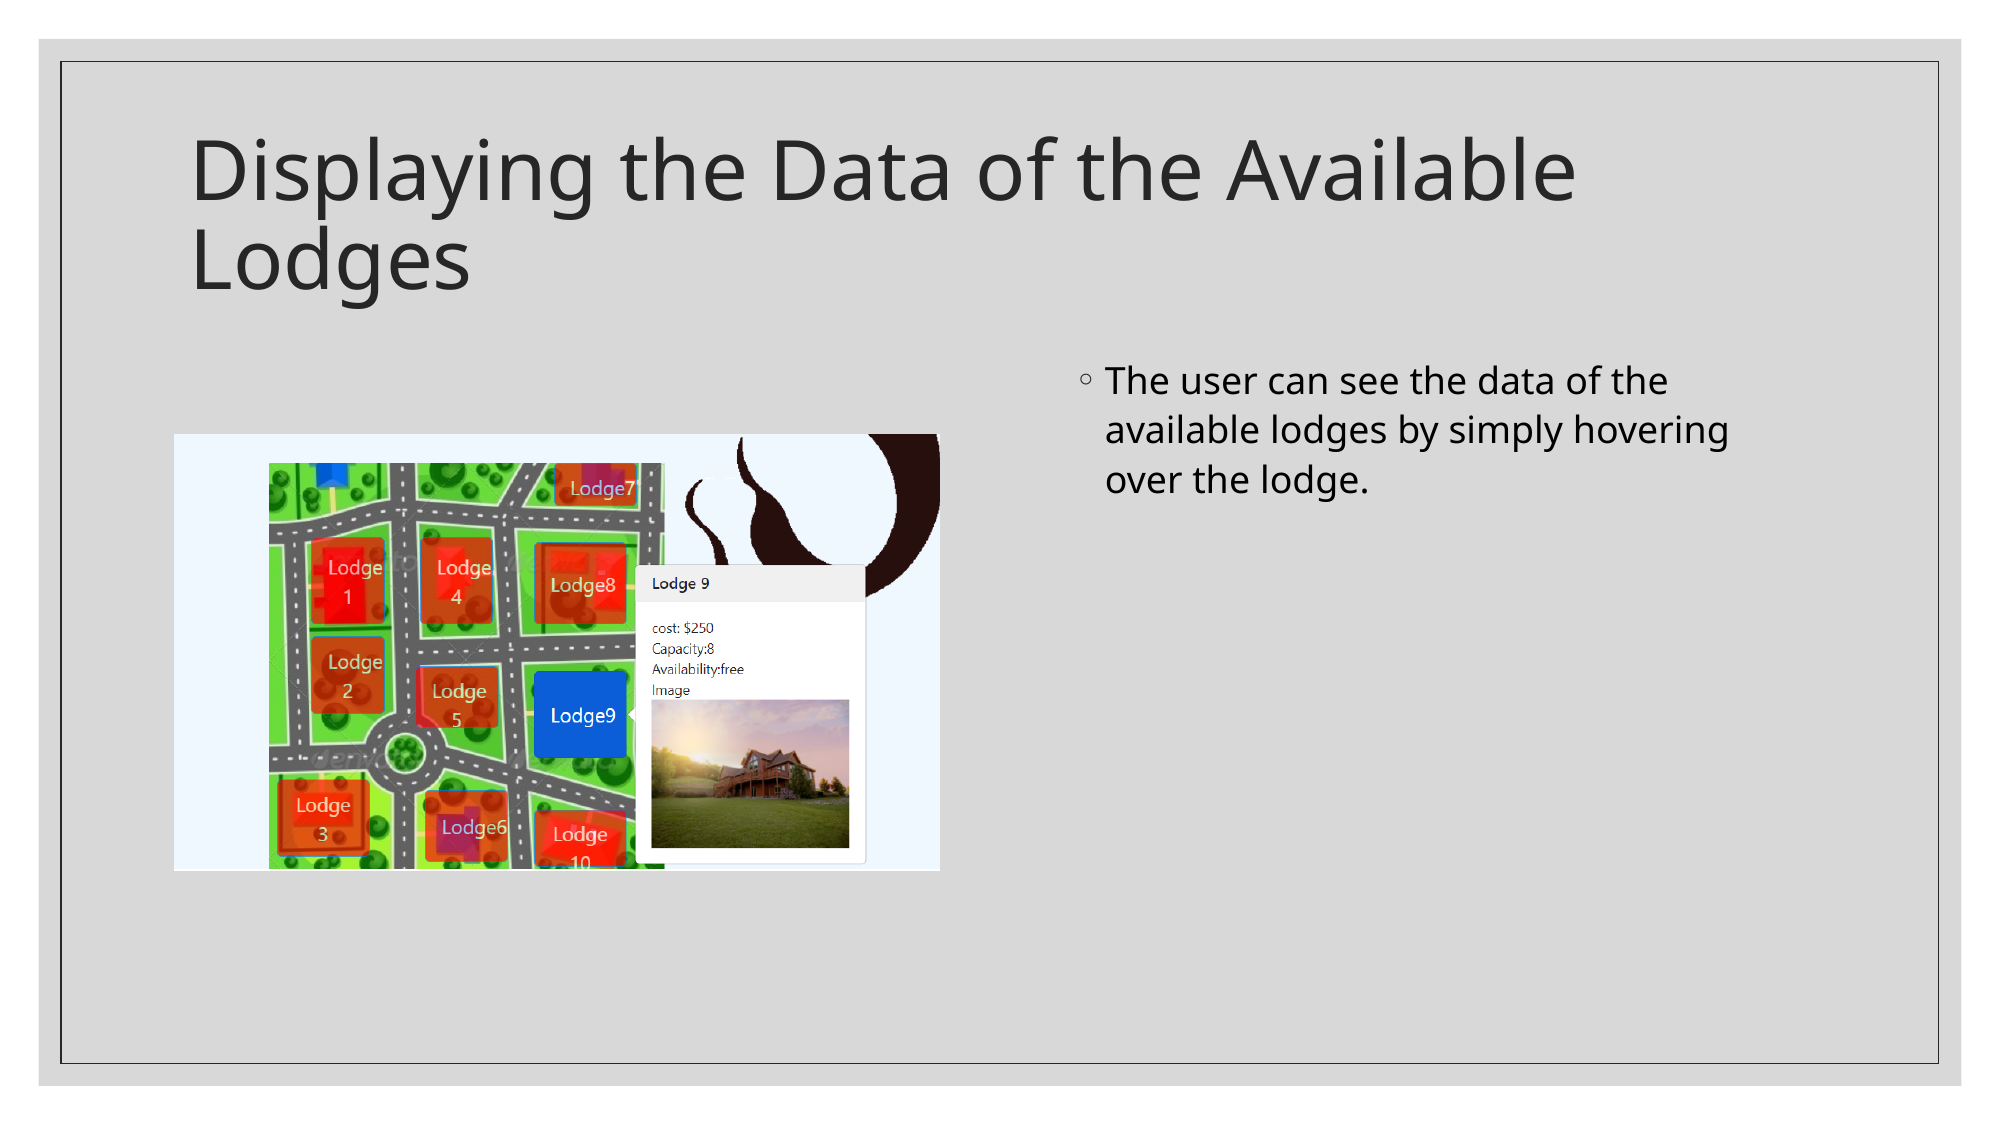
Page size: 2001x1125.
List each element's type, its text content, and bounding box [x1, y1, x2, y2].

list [174, 434, 940, 871]
list The user can see the data of the available lodges by simply hovering over the lodge. [1059, 345, 1825, 960]
title Displaying the Data of the Available Lodges [174, 105, 1825, 331]
